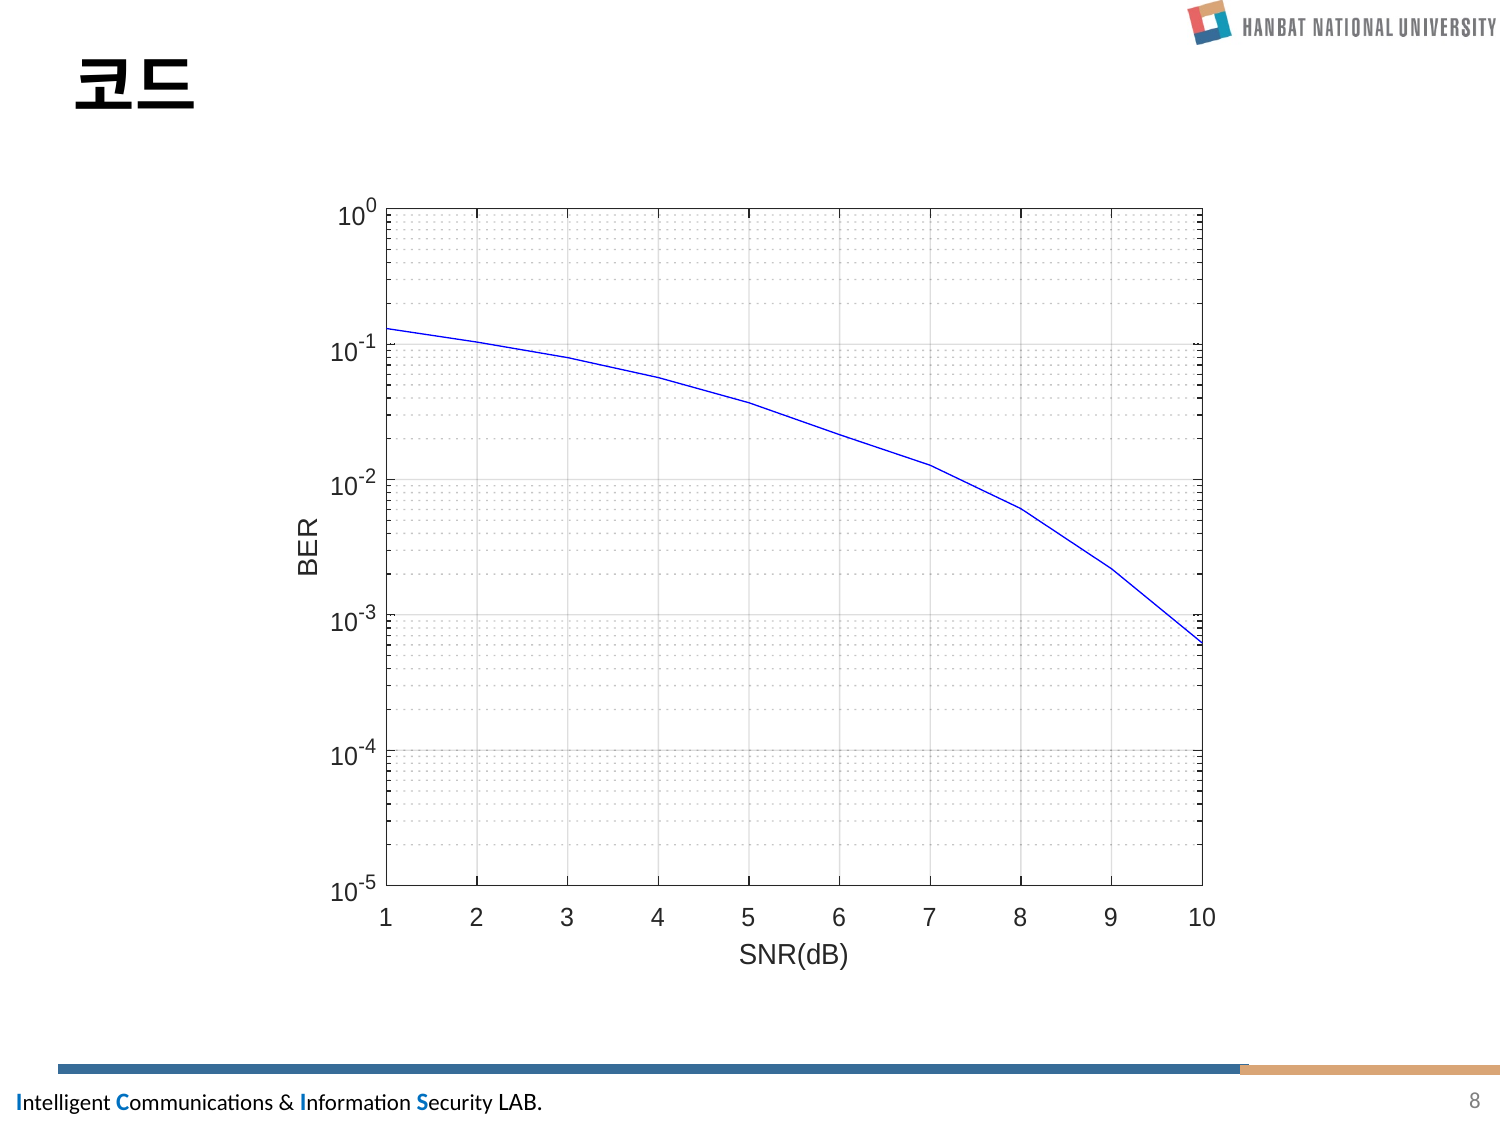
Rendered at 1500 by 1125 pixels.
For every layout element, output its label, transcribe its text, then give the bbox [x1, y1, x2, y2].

picture [1187, 0, 1496, 45]
title 코드 [59, 29, 1441, 148]
picture [249, 147, 1300, 975]
slide_number 8 [1158, 1077, 1496, 1125]
